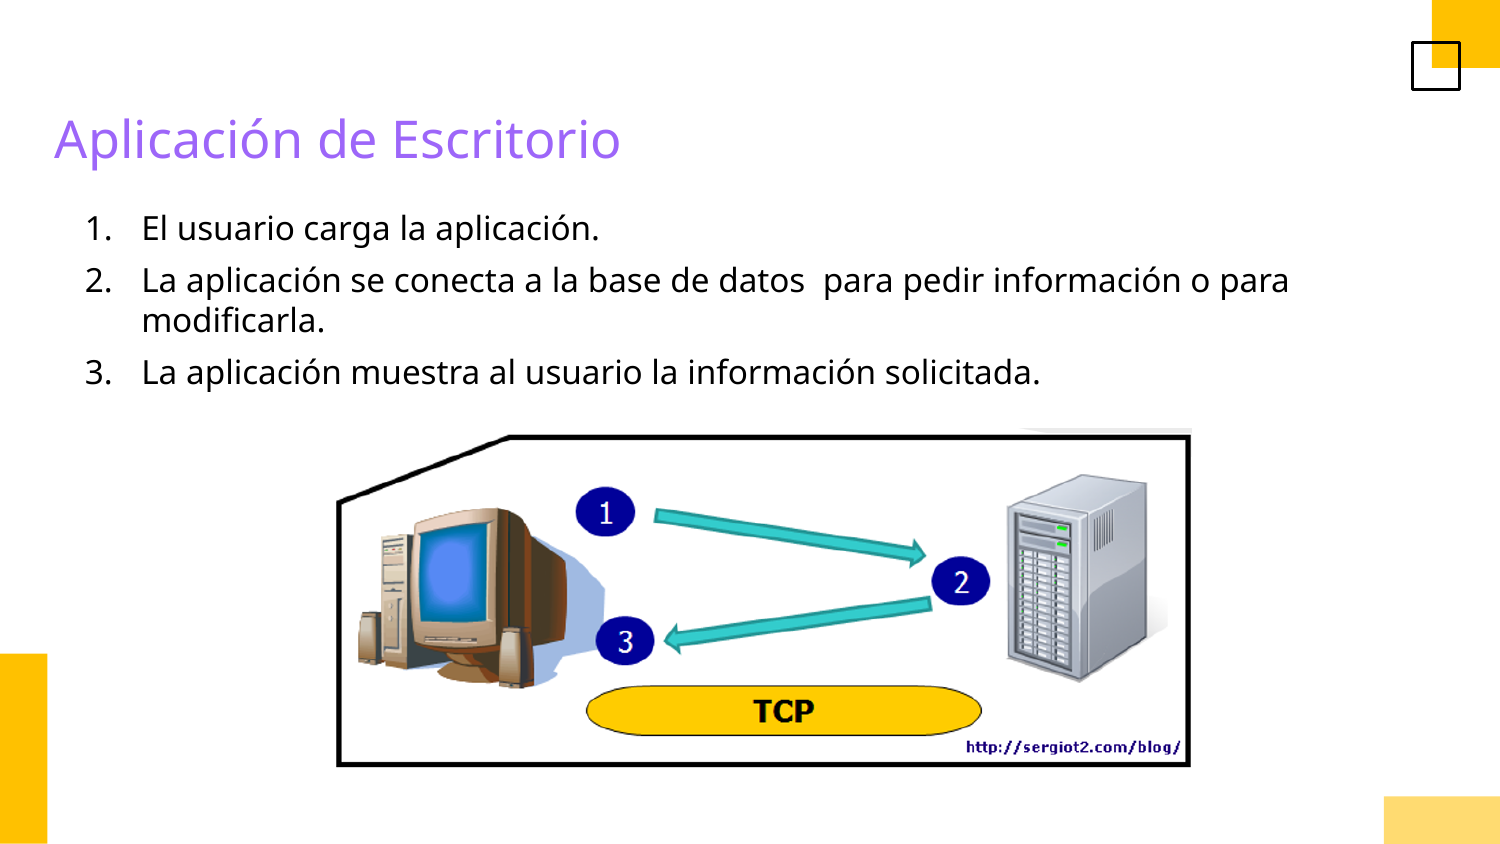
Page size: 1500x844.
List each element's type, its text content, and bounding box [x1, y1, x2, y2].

text_box Aplicación de Escritorio [40, 91, 1460, 186]
picture [331, 428, 1192, 768]
text_box El usuario carga la aplicación. La aplicación se conecta a la base de datos para pedir información o para modificarla. La aplicación muestra al usuario la información solicitada. [51, 185, 1472, 414]
